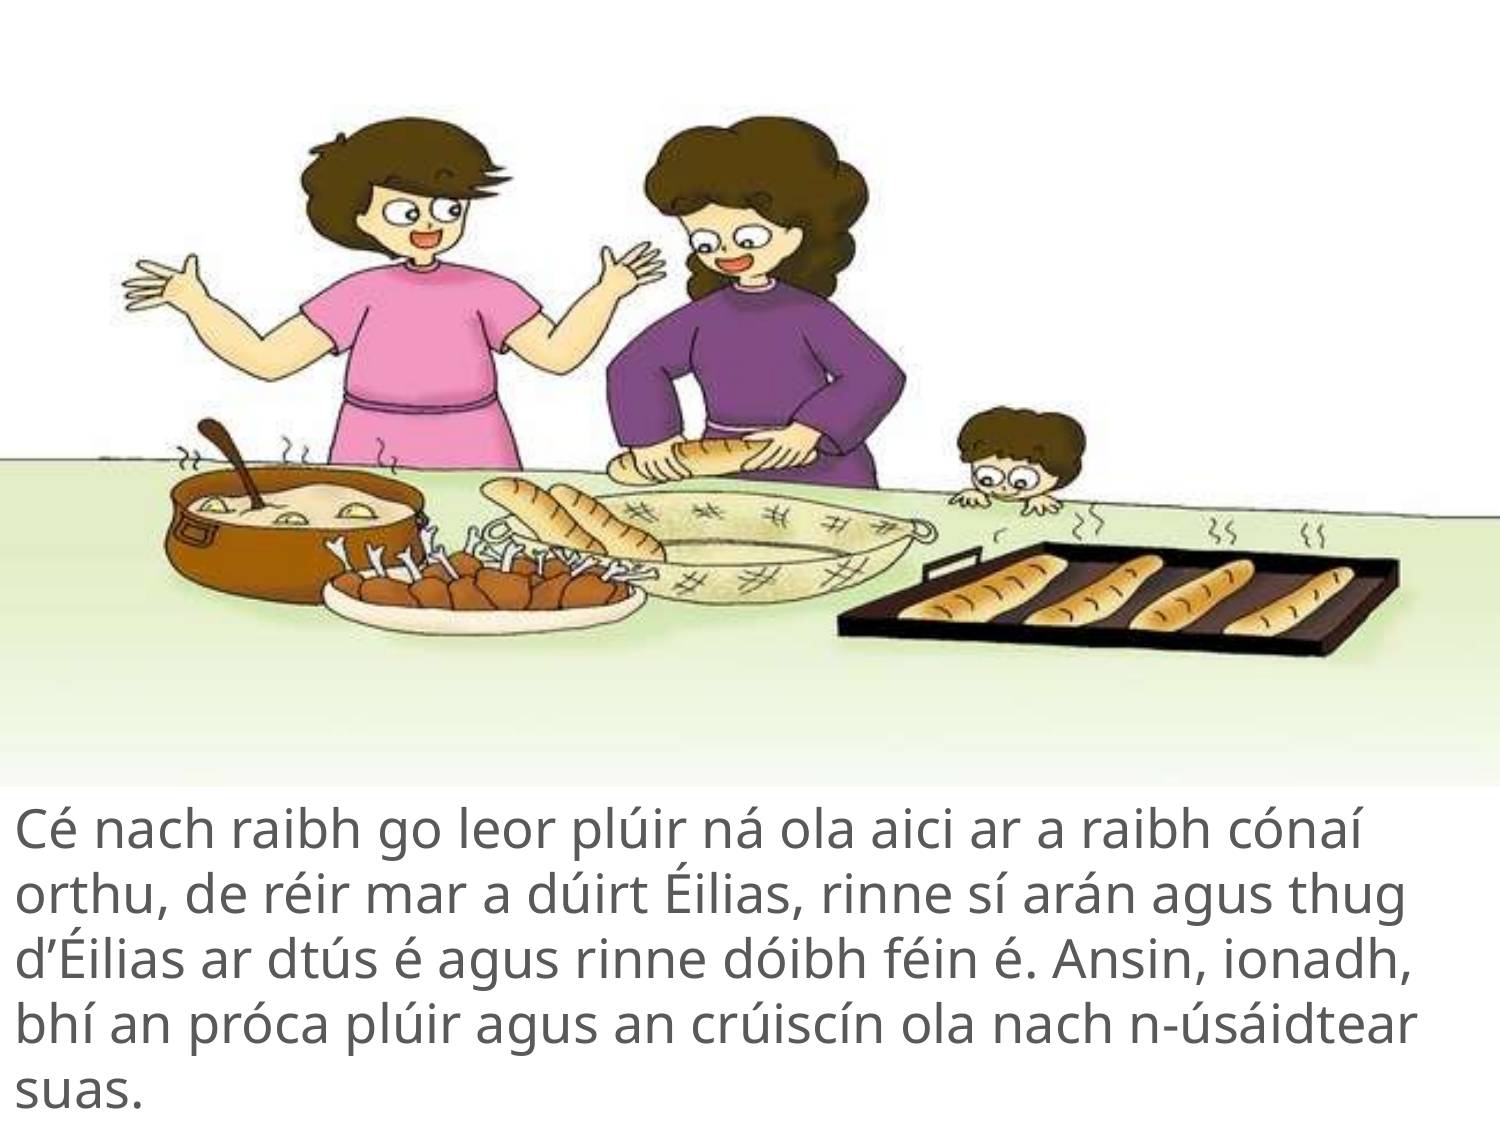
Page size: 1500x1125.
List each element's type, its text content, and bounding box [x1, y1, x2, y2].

picture [0, 0, 1500, 788]
text_box Cé nach raibh go leor plúir ná ola aici ar a raibh cónaí orthu, de réir mar a dúirt Éilias, rinne sí arán agus thug d’Éilias ar dtús é agus rinne dóibh féin é. Ansin, ionadh, bhí an próca plúir agus an crúiscín ola nach n-úsáidtear suas. [0, 794, 1486, 1125]
